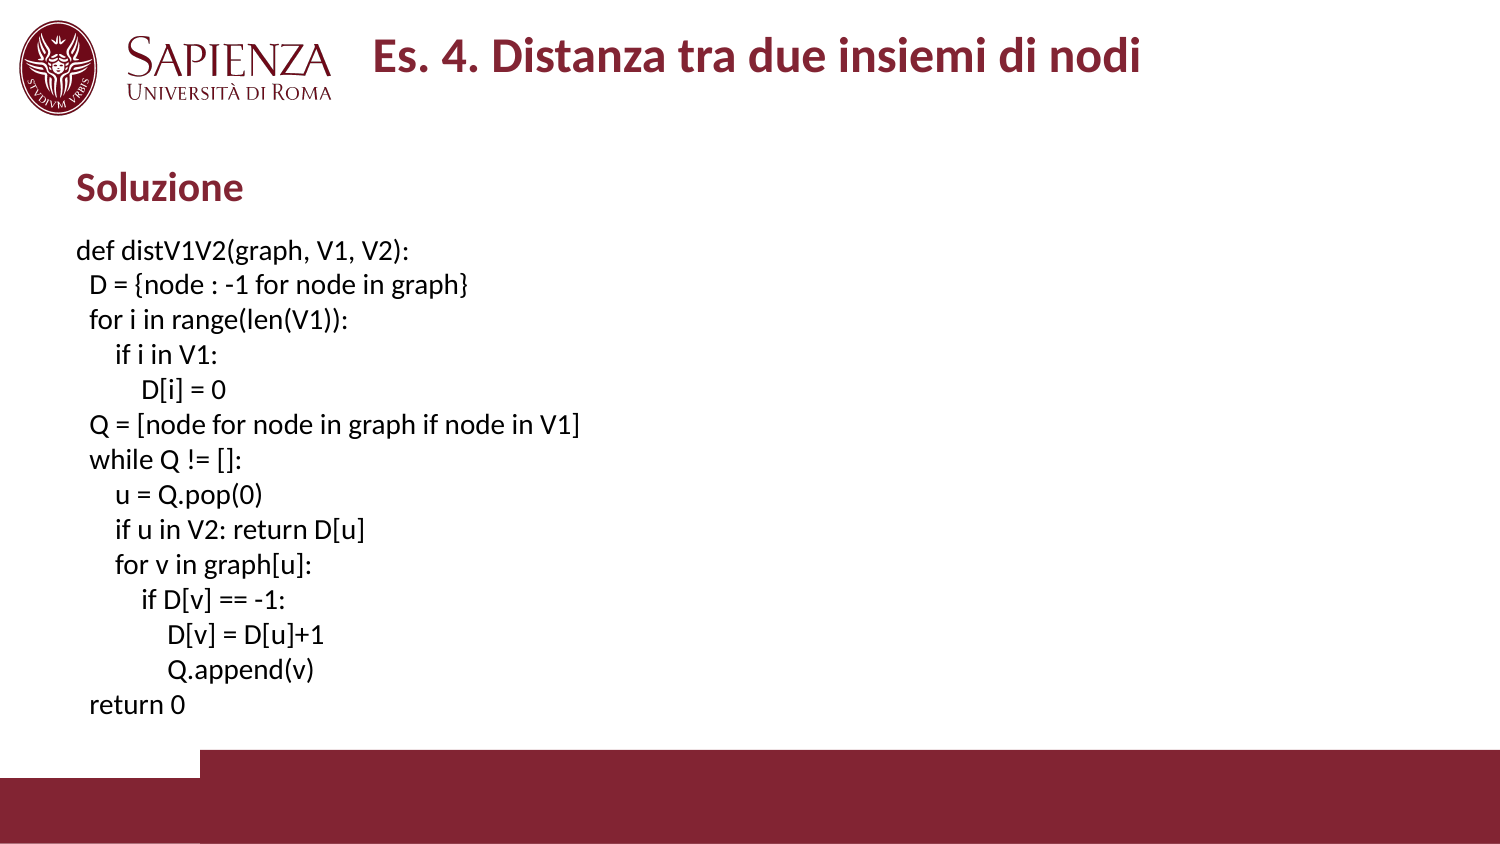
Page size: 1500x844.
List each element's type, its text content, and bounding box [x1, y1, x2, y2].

picture [17, 14, 333, 117]
title Es. 4. Distanza tra due insiemi di nodi [357, 15, 1434, 152]
list def distV1V2(graph, V1, V2): D = {node : -1 for node in graph} for i in range(len(V1)): if i in V1: D[i] = 0 Q = [node for node in graph if node in V1] while Q != []: u = Q.pop(0) if u in V2: return D[u] for v in graph[u]: if D[v] == -1: D[v] = D[u]+1 Q.append(v) return 0 [61, 223, 1434, 741]
title Soluzione [61, 152, 1434, 223]
